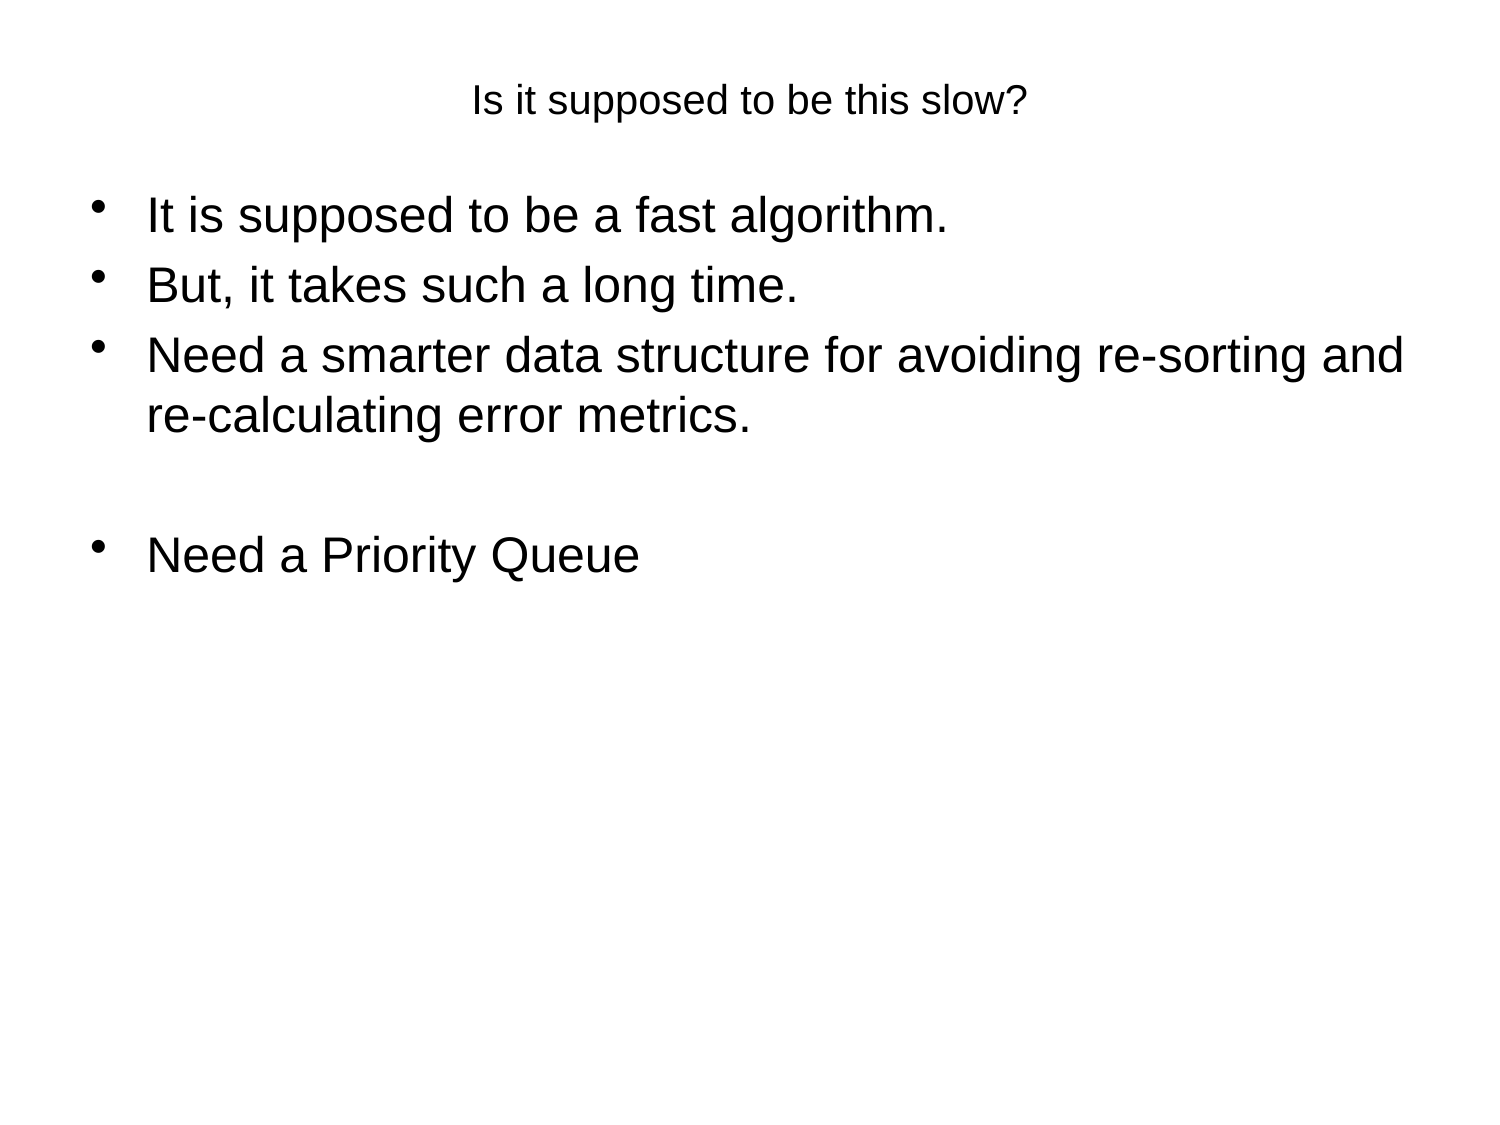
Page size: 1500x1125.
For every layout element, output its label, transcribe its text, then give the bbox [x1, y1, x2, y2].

title Is it supposed to be this slow? [75, 45, 1425, 150]
list It is supposed to be a fast algorithm. But, it takes such a long time. Need a smarter data structure for avoiding re-sorting and re-calculating error metrics. Need a Priority Queue [75, 174, 1425, 1005]
